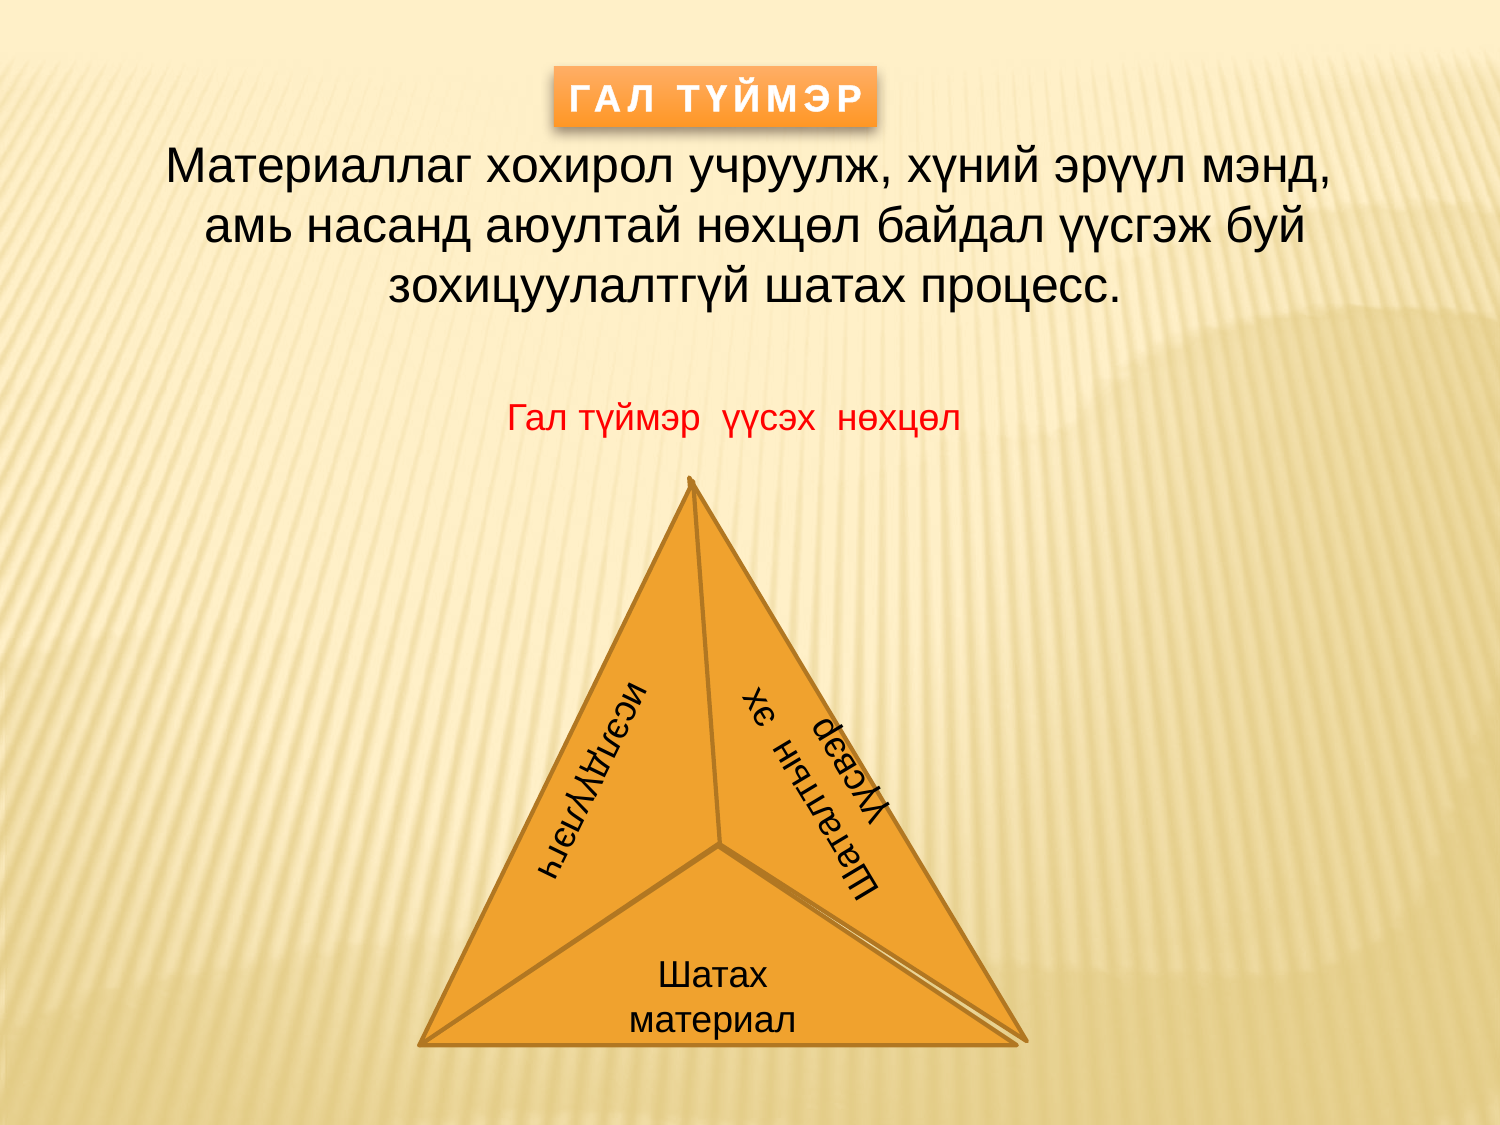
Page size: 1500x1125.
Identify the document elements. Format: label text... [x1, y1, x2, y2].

text_box Шаталтын эх үүсвэр [696, 484, 1029, 1044]
text_box Материаллаг хохирол учруулж, хүний эрүүл мэнд, амь насанд аюултай нөхцөл байдал үүсгэж буй зохицуулалтгүй шатах процесс. [64, 125, 1447, 321]
text_box Шатах материал [421, 845, 1019, 1048]
text_box исэлдүүлэгч [417, 479, 722, 1048]
text_box Гал түймэр үүсэх нөхцөл [492, 385, 988, 445]
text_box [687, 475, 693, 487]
text_box ГАЛ ТҮЙМЭР [553, 66, 877, 125]
